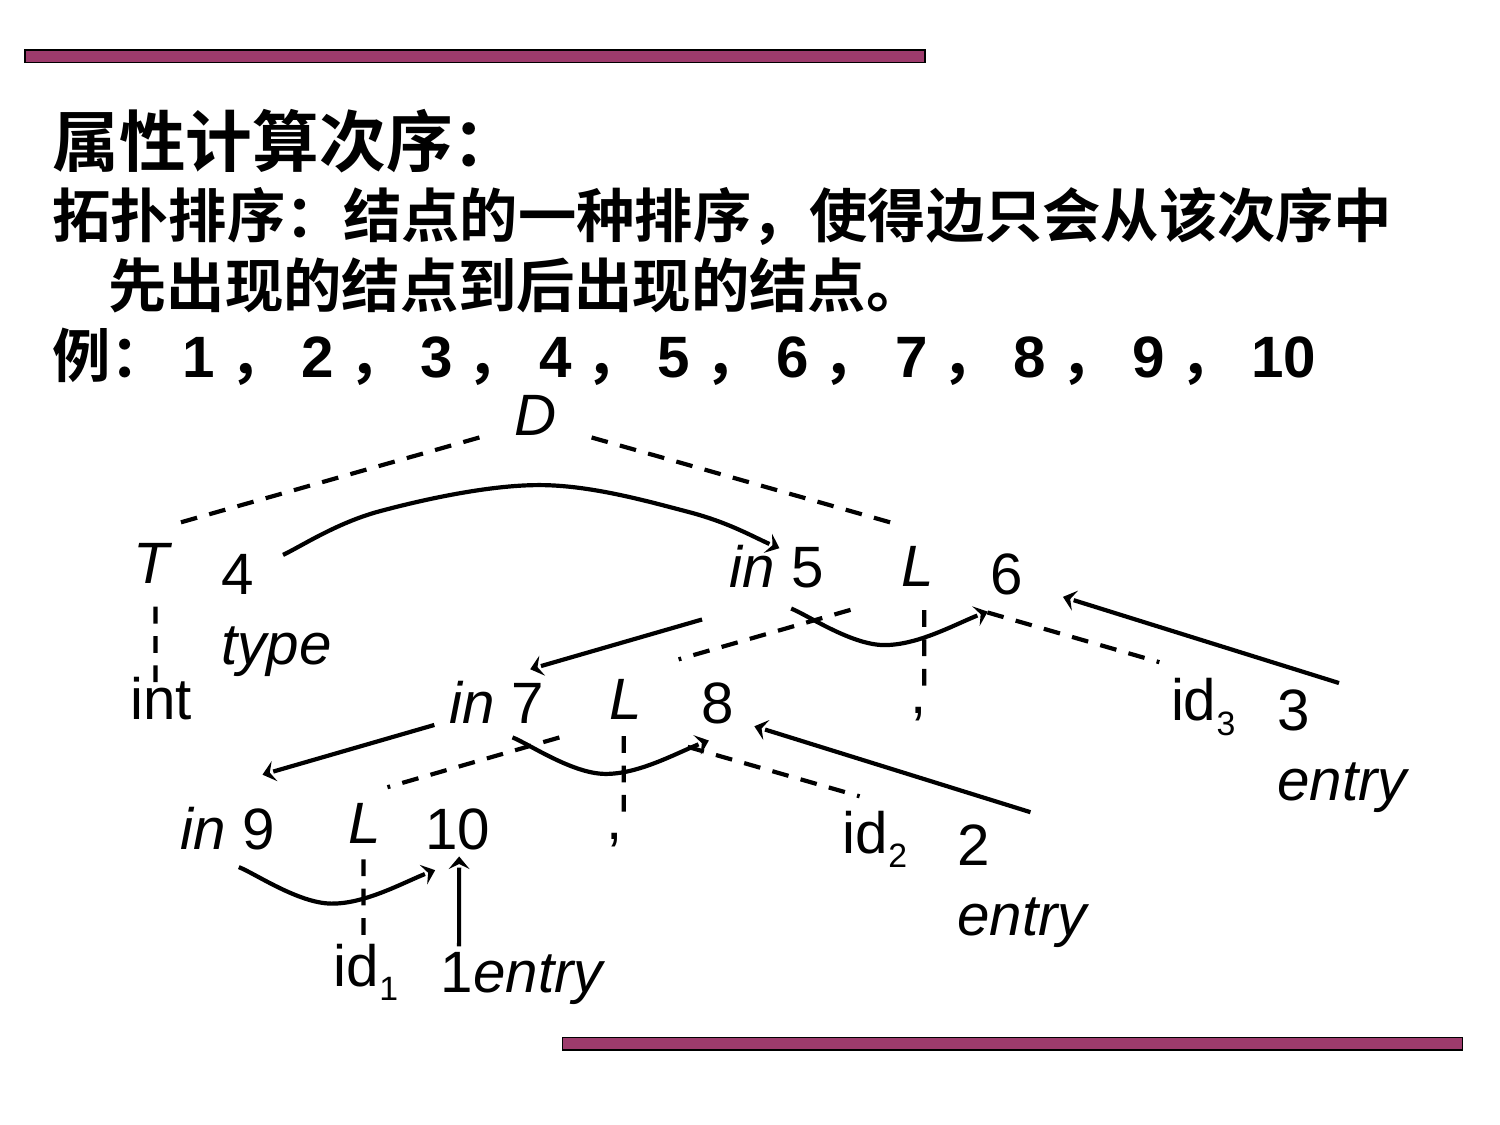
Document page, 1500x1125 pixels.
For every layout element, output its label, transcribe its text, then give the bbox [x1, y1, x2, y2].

list 属性计算次序： 拓扑排序：结点的一种排序，使得边只会从该次序中先出现的结点到后出现的结点。 例：1，2，3，4，5，6，7，8，9，10 [37, 92, 1450, 955]
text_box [62, 374, 1451, 1012]
